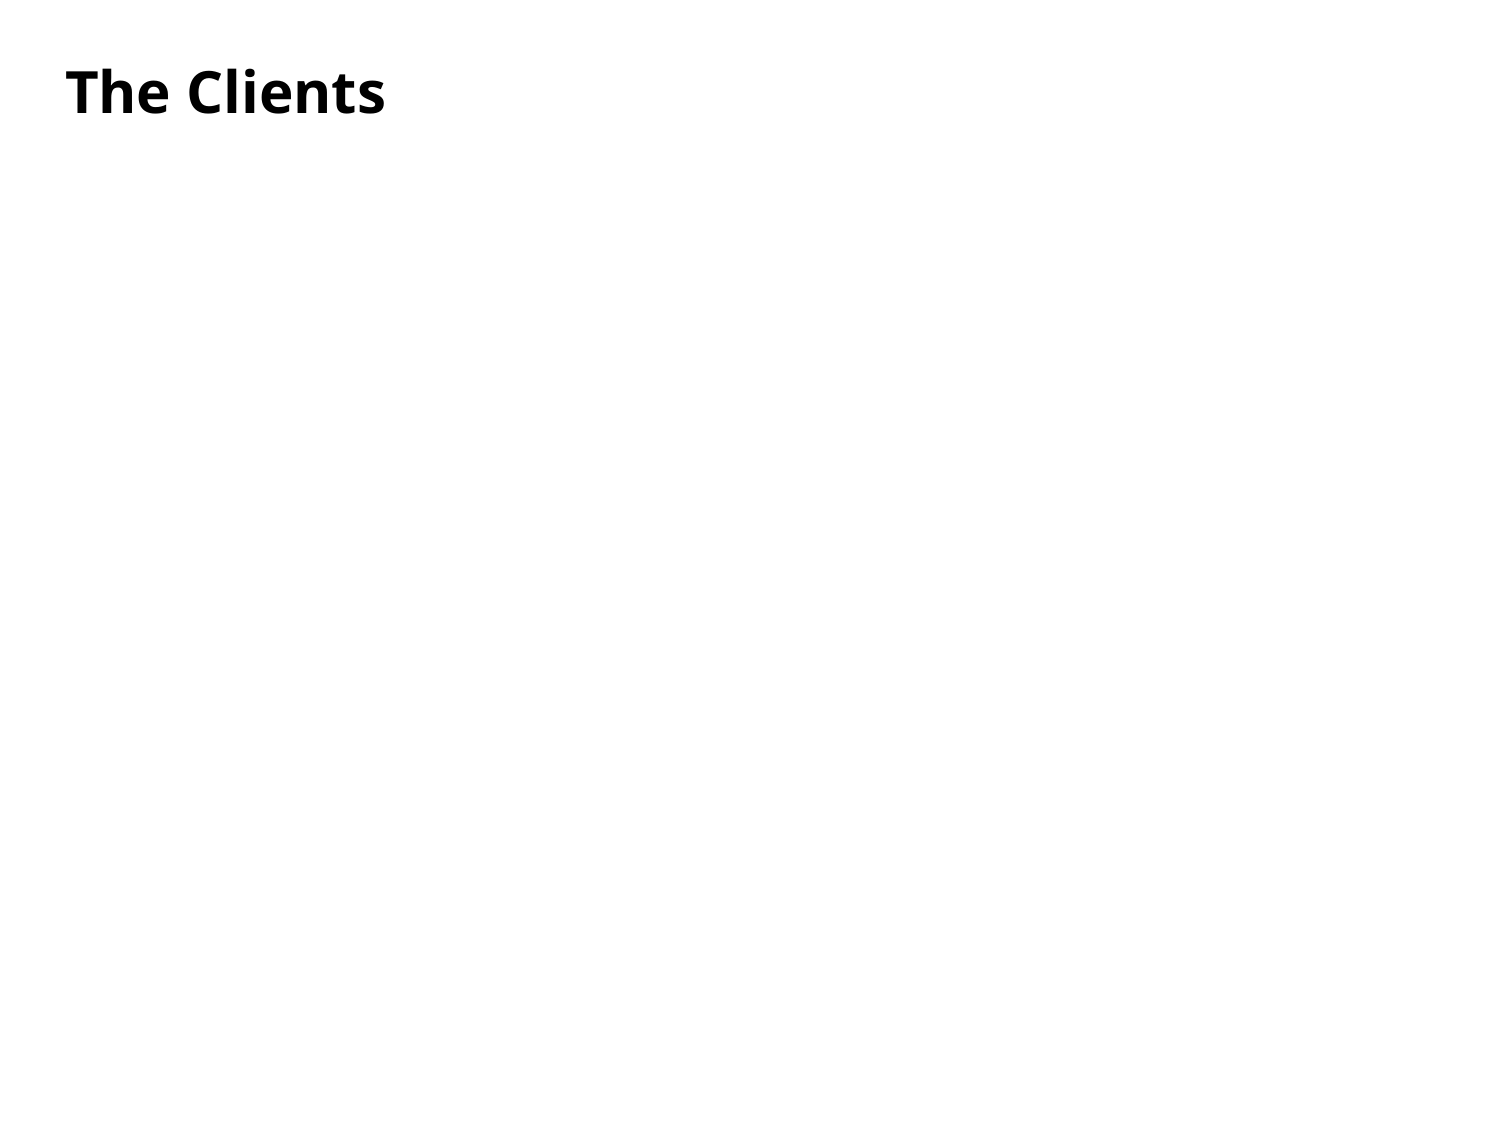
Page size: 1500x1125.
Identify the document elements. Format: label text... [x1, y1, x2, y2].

title The Clients [49, 24, 1401, 156]
